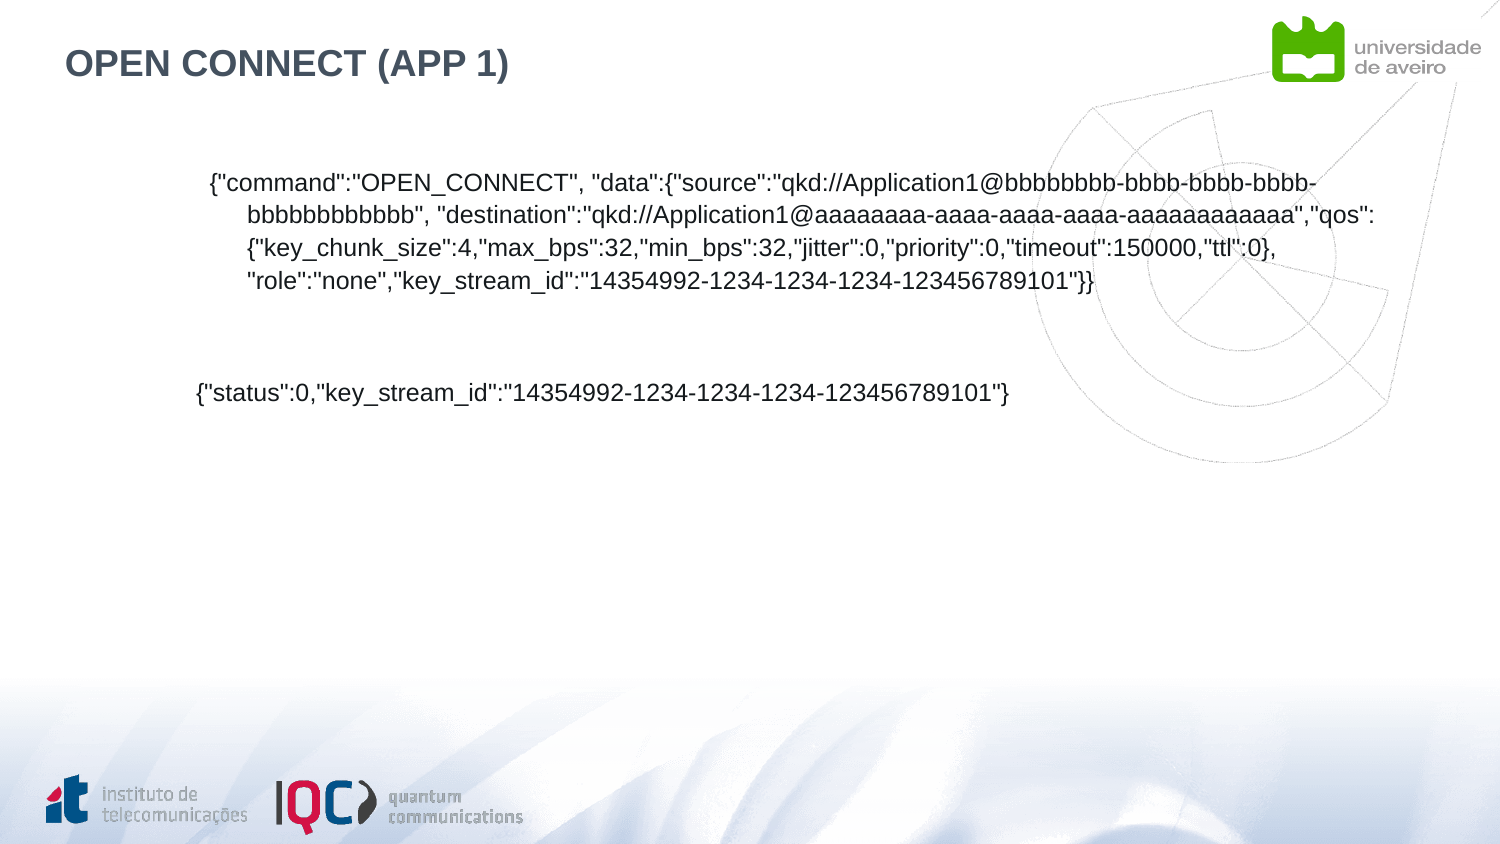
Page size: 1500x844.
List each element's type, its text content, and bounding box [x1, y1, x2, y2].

picture [0, 611, 1500, 844]
picture [1032, 0, 1500, 463]
title OPEN CONNECT (APP 1) [53, 17, 1414, 106]
list {"command":"OPEN_CONNECT", "data":{"source":"qkd://Application1@bbbbbbbb-bbbb-bbbb-bbbb-bbbbbbbbbbbb", "destination":"qkd://Application1@aaaaaaaa-aaaa-aaaa-aaaa-aaaaaaaaaaaa","qos":{"key_chunk_size":4,"max_bps":32,"min_bps":32,"jitter":0,"priority":0,"timeout":150000,"ttl":0}, "role":"none","key_stream_id":"14354992-1234-1234-1234-123456789101"}} {"status":0,"key_stream_id":"14354992-1234-1234-1234-123456789101"} [160, 151, 1414, 741]
